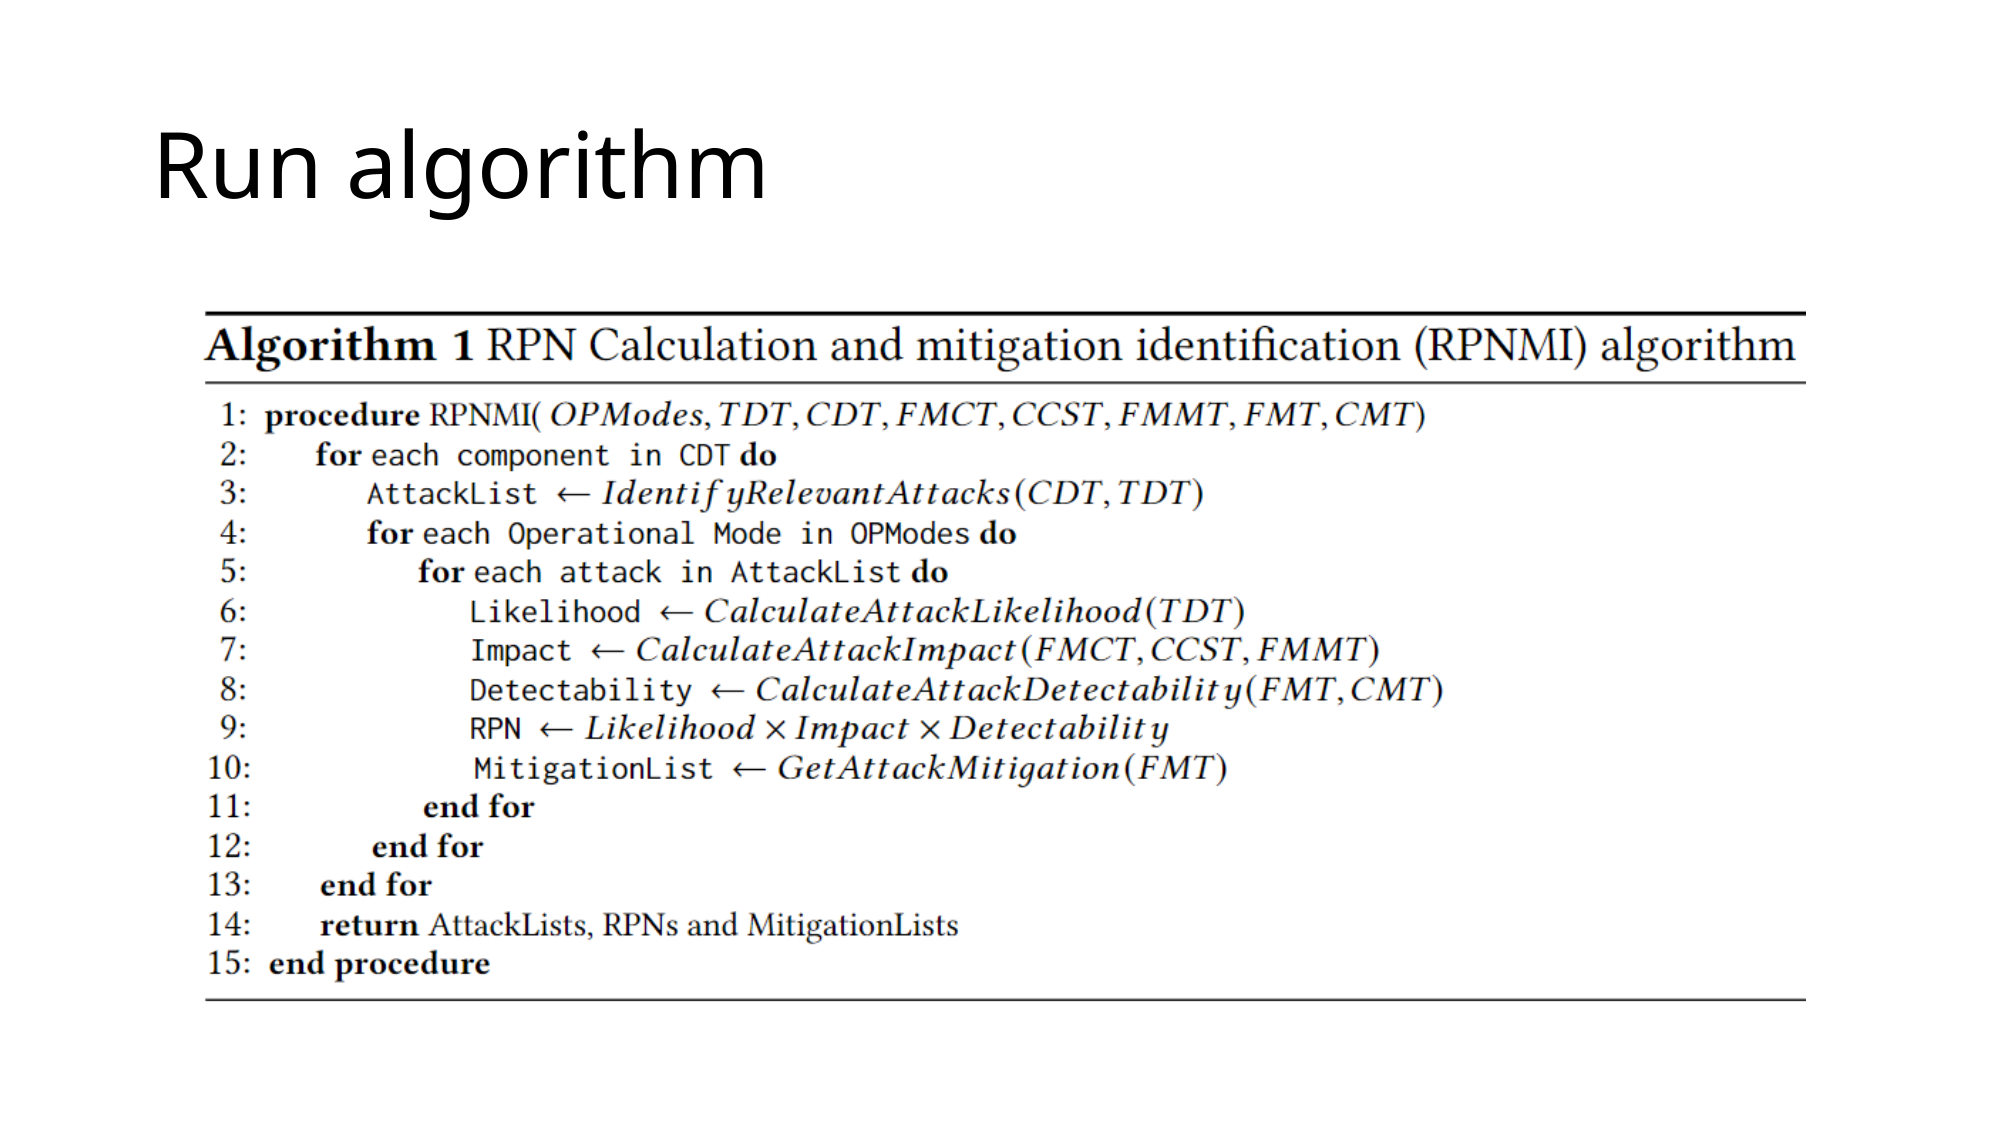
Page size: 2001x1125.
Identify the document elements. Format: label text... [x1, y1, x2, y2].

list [194, 299, 1806, 1014]
title Run algorithm [137, 59, 1863, 278]
